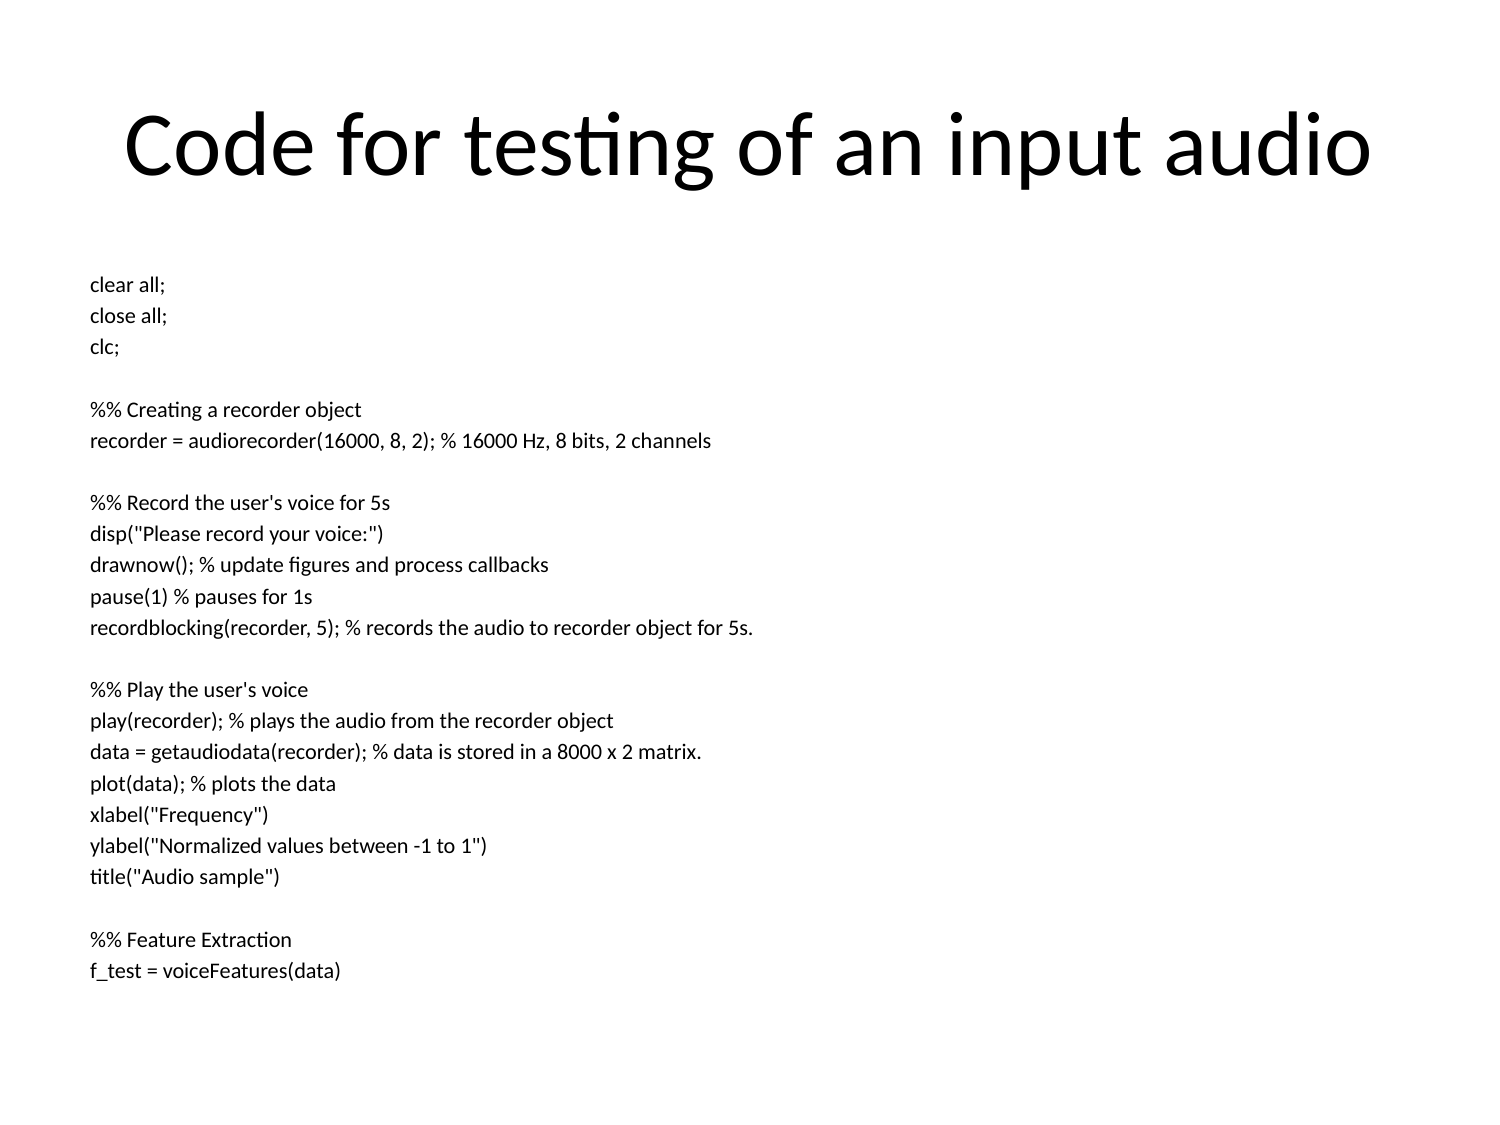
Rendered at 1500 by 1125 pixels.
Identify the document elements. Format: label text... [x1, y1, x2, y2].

title Code for testing of an input audio [75, 45, 1425, 233]
list clear all; close all; clc; %% Creating a recorder object recorder = audiorecorder(16000, 8, 2); % 16000 Hz, 8 bits, 2 channels %% Record the user's voice for 5s disp("Please record your voice:") drawnow(); % update figures and process callbacks pause(1) % pauses for 1s recordblocking(recorder, 5); % records the audio to recorder object for 5s. %% Play the user's voice play(recorder); % plays the audio from the recorder object data = getaudiodata(recorder); % data is stored in a 8000 x 2 matrix. plot(data); % plots the data xlabel("Frequency") ylabel("Normalized values between -1 to 1") title("Audio sample") %% Feature Extraction f_test = voiceFeatures(data) [75, 262, 1425, 1005]
